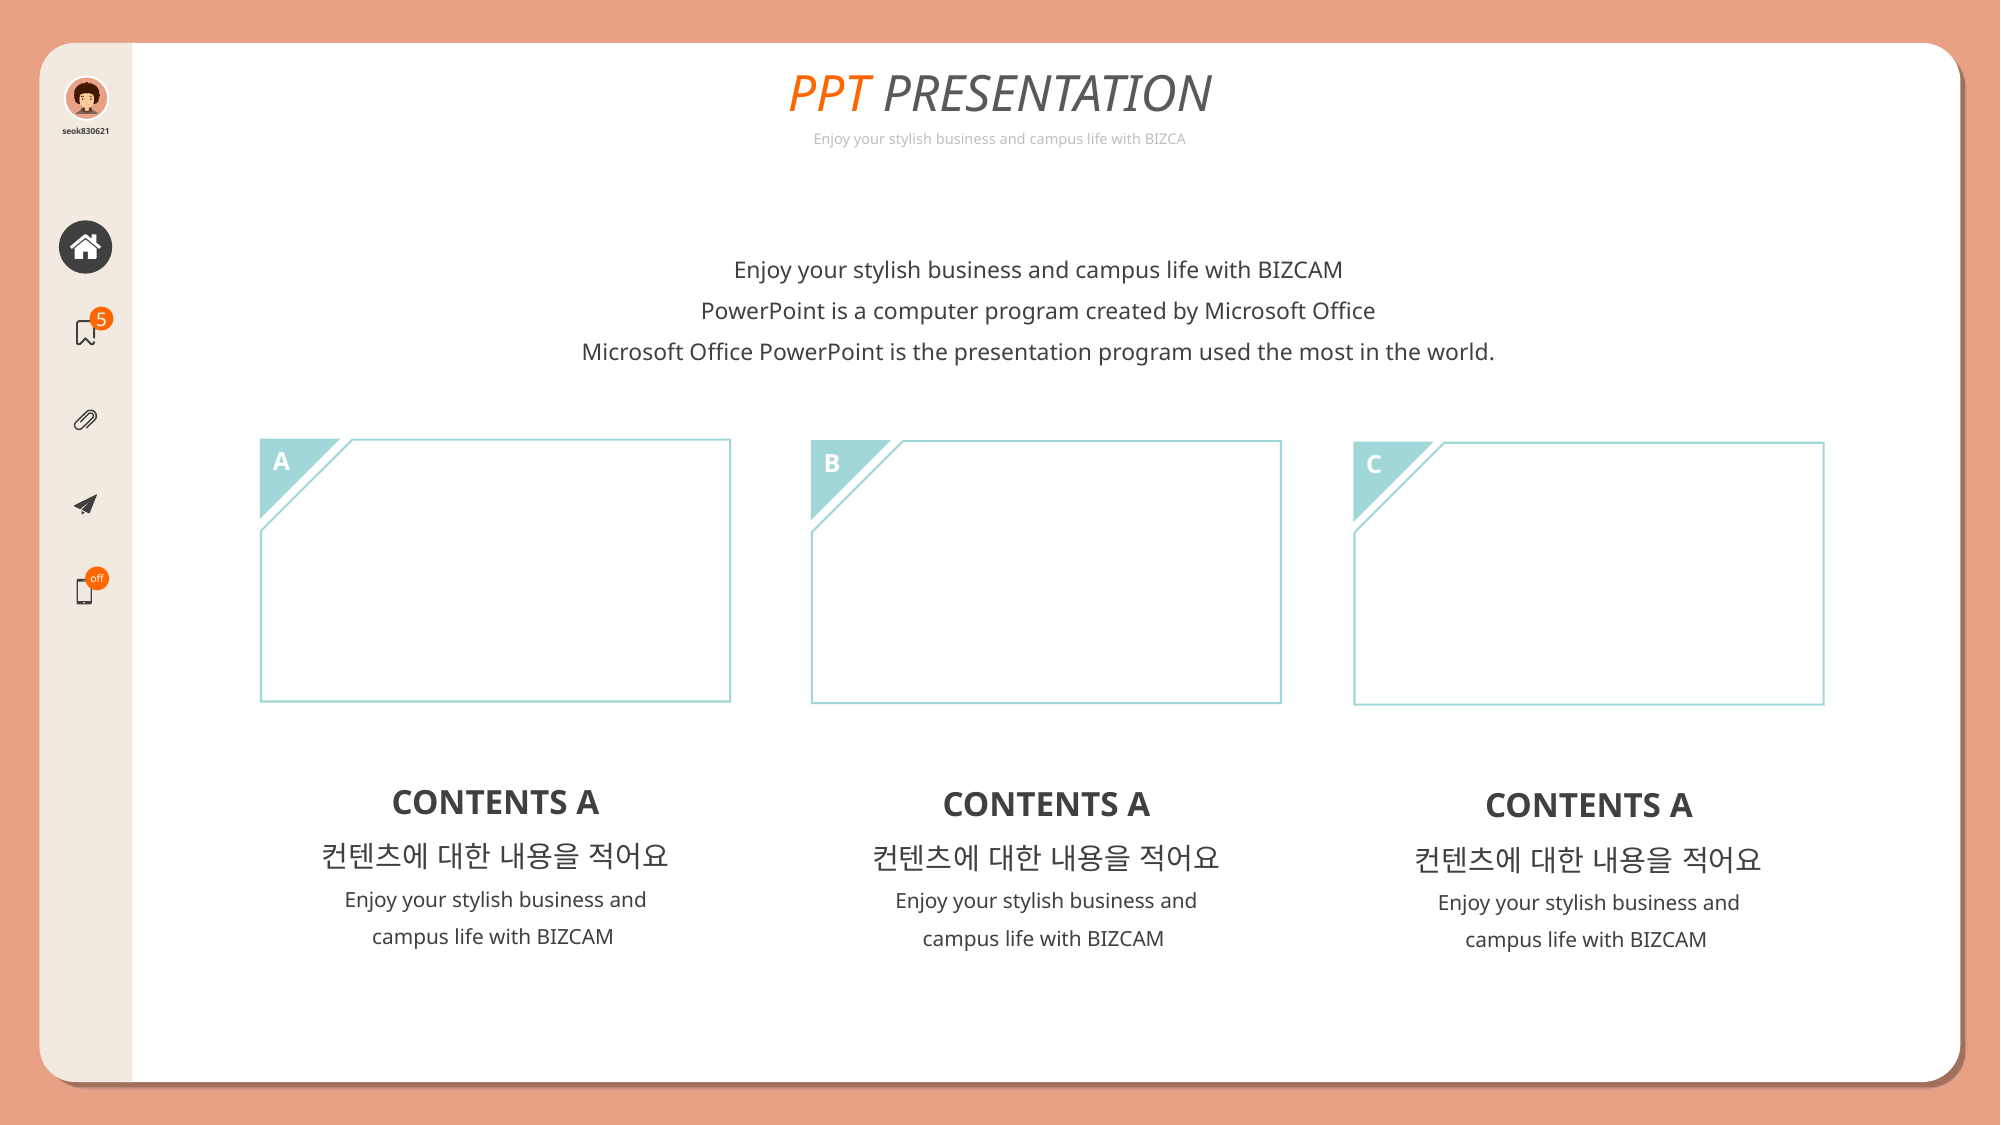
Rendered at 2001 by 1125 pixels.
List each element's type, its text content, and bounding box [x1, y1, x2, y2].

text_box [259, 438, 732, 703]
text_box CONTENTS A 컨텐츠에 대한 내용을 적어요 Enjoy your stylish business and campus life with BIZCAM [839, 755, 1254, 958]
text_box CONTENTS A 컨텐츠에 대한 내용을 적어요 Enjoy your stylish business and campus life with BIZCAM [1382, 757, 1796, 960]
text_box A [259, 438, 341, 519]
text_box C [1353, 441, 1434, 522]
text_box Enjoy your stylish business and campus life with BIZCAM PowerPoint is a computer program created by Microsoft Office Microsoft Office PowerPoint is the presentation program used the most in the world. [561, 234, 1517, 373]
text_box PPT PRESENTATION Enjoy your stylish business and campus life with BIZCA [68, 41, 1962, 1084]
text_box CONTENTS A 컨텐츠에 대한 내용을 적어요 Enjoy your stylish business and campus life with BIZCAM [288, 754, 703, 956]
text_box [810, 440, 1282, 705]
text_box [1353, 441, 1825, 706]
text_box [39, 42, 133, 1082]
text_box B [810, 440, 892, 521]
